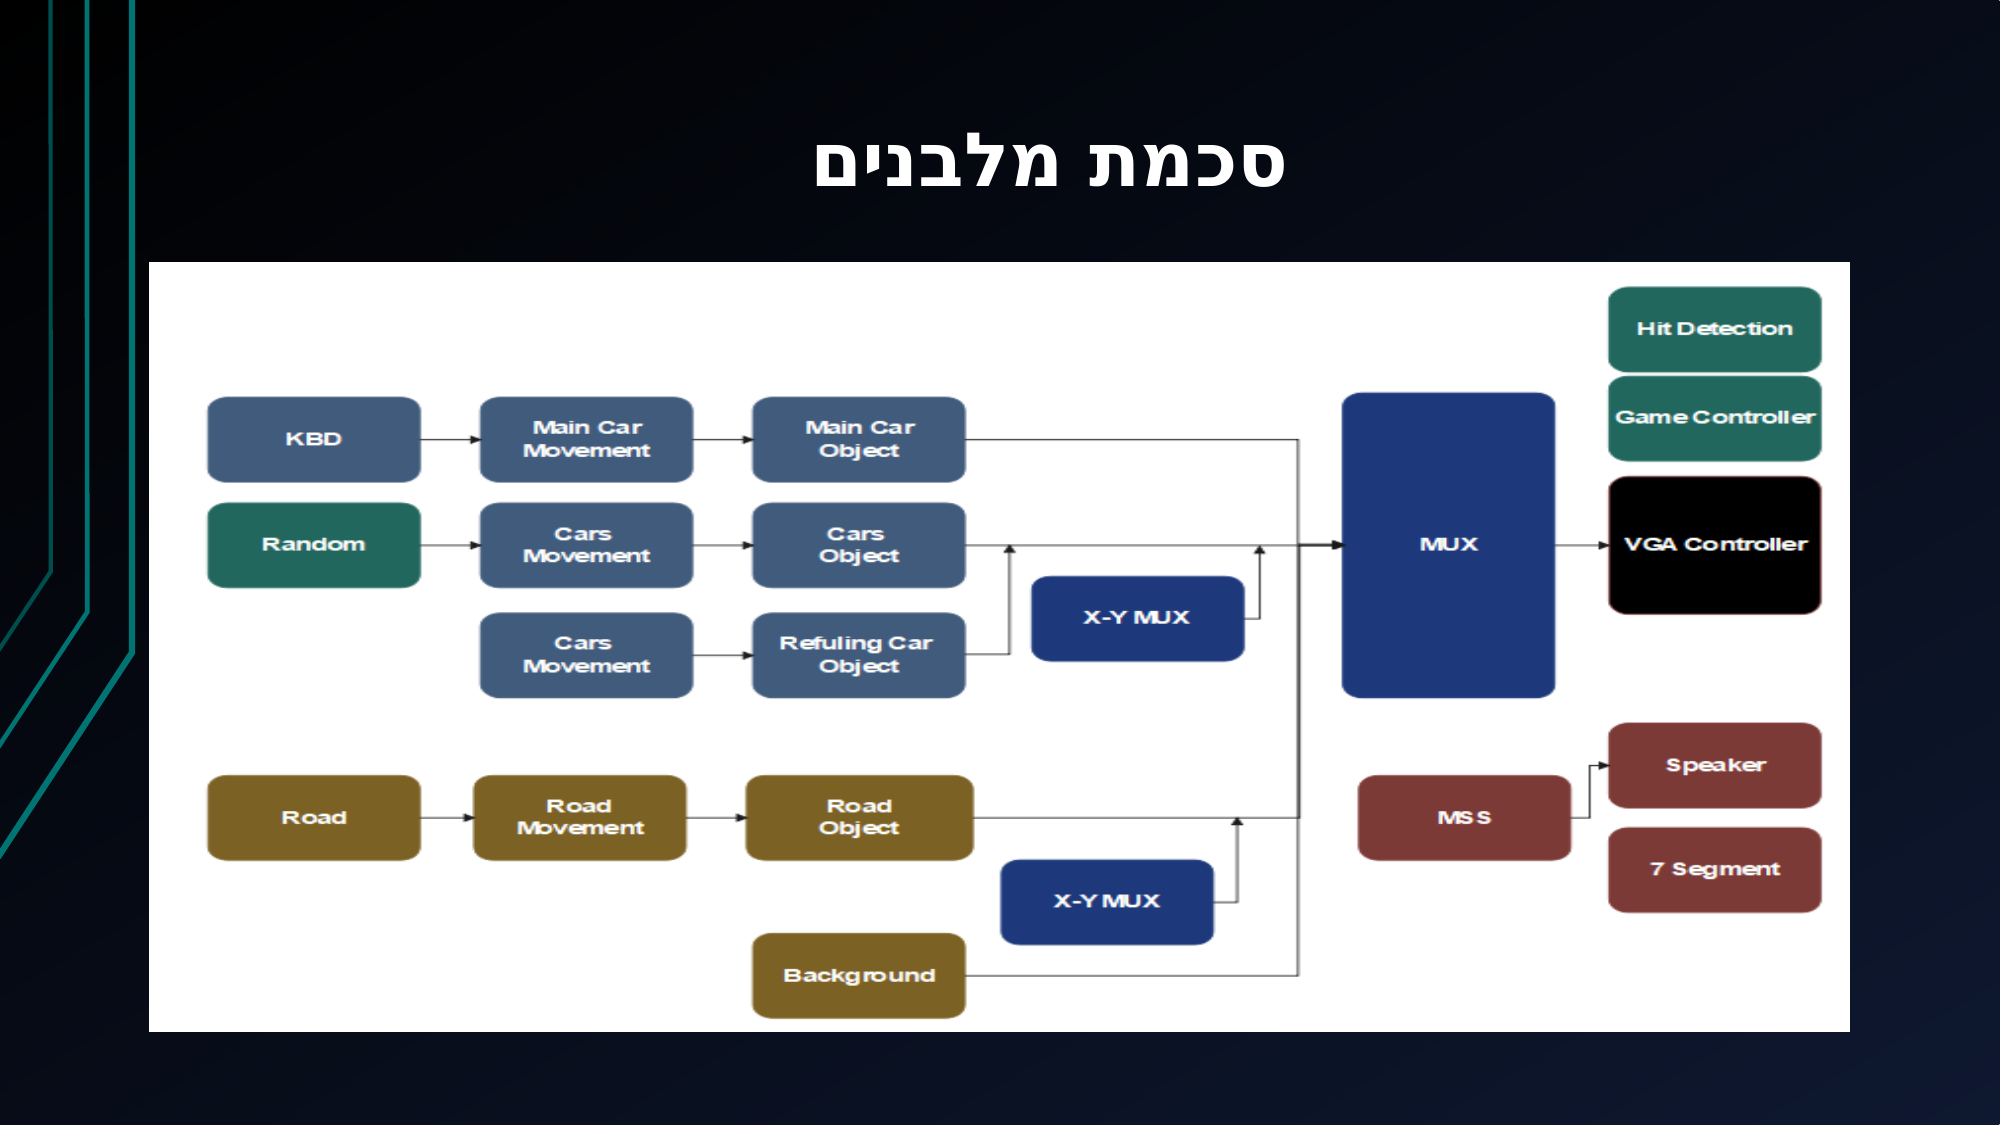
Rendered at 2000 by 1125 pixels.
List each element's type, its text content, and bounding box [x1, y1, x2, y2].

picture [149, 262, 1850, 1032]
title סכמת מלבנים [199, 45, 1900, 213]
